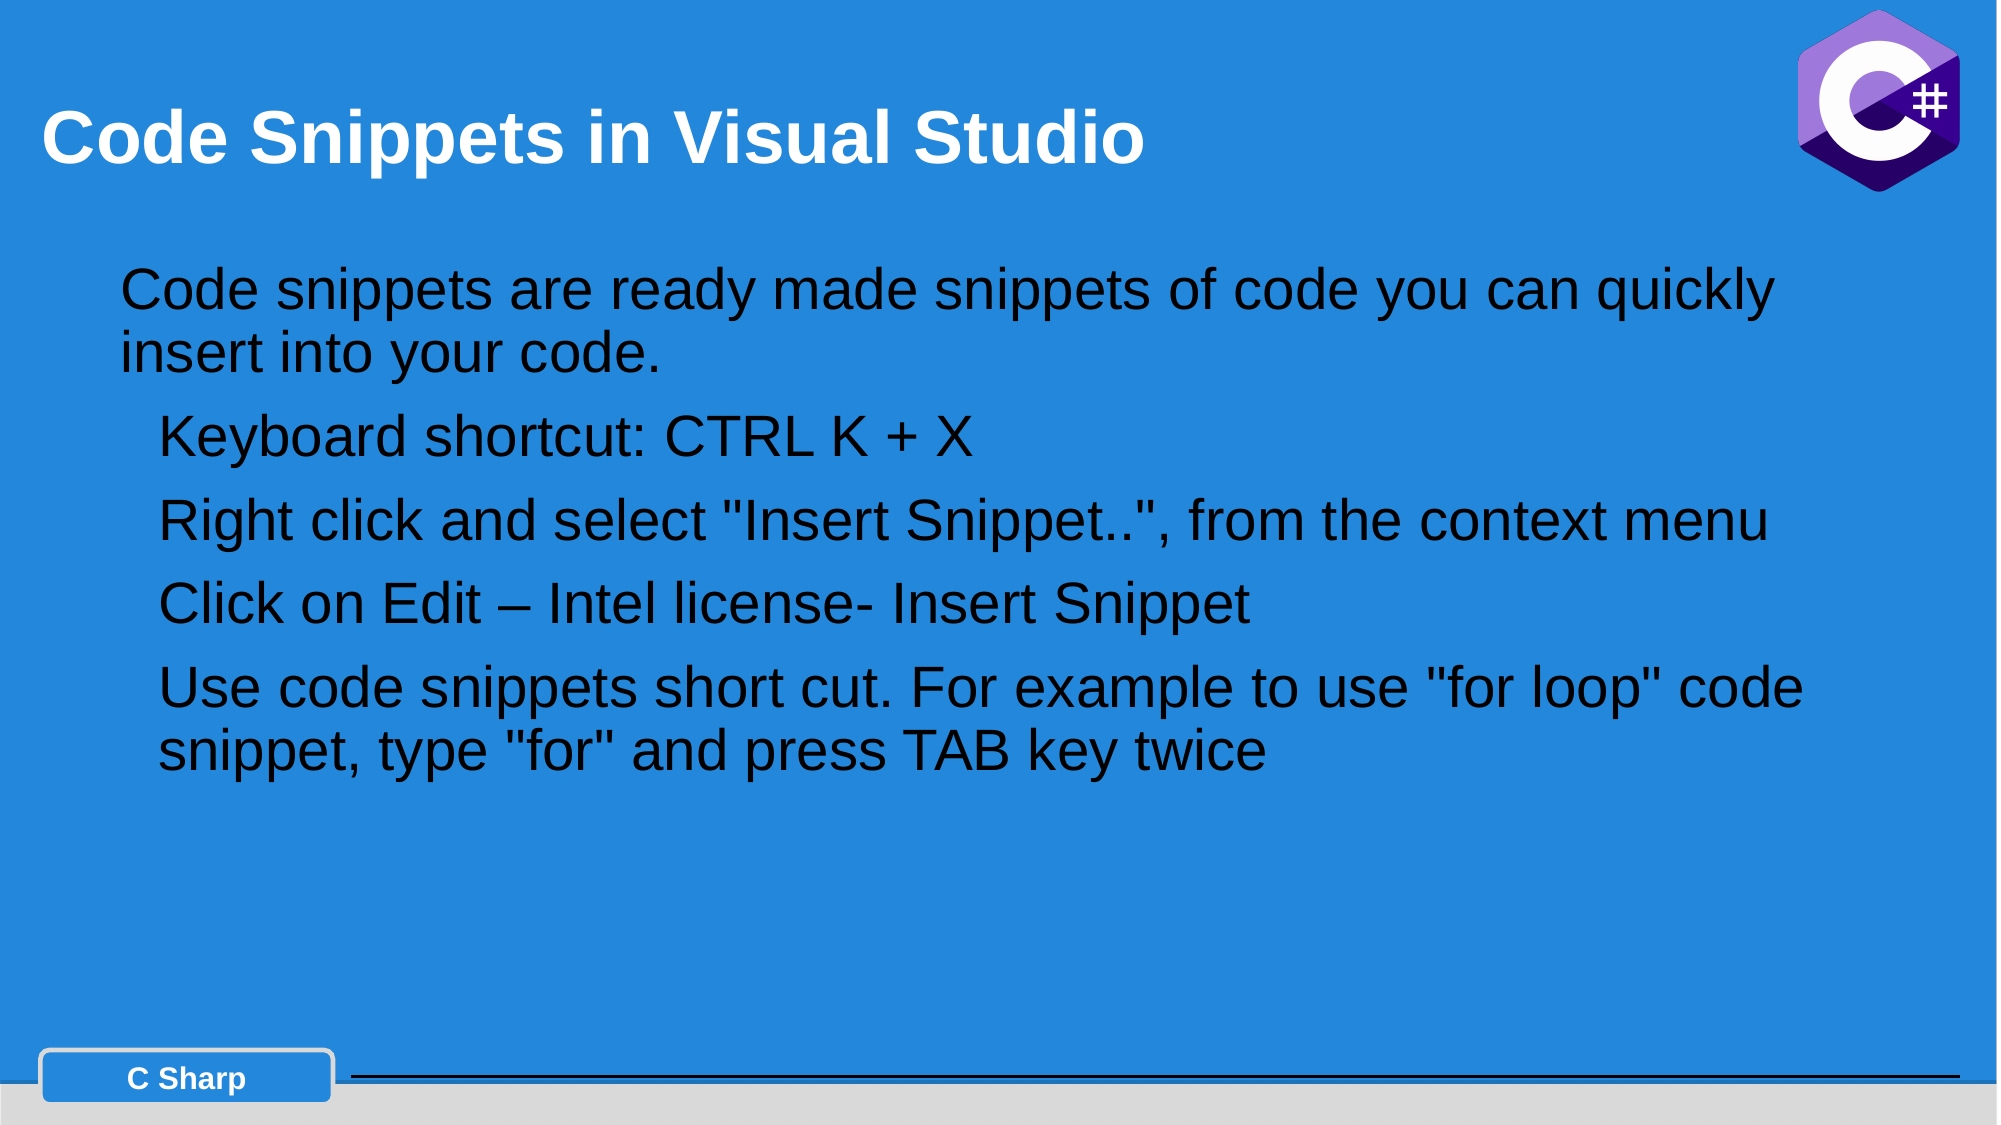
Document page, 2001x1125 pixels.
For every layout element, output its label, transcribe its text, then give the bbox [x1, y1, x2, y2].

title Code Snippets in Visual Studio [26, 32, 1694, 188]
picture [0, 0, 2001, 1125]
list Code snippets are ready made snippets of code you can quickly insert into your code. Keyboard shortcut: CTRL K + X Right click and select "Insert Snippet..", from the context menu Click on Edit – Intel license- Insert Snippet Use code snippets short cut. For example to use "for loop" code snippet, type "for" and press TAB key twice [105, 252, 1872, 1013]
